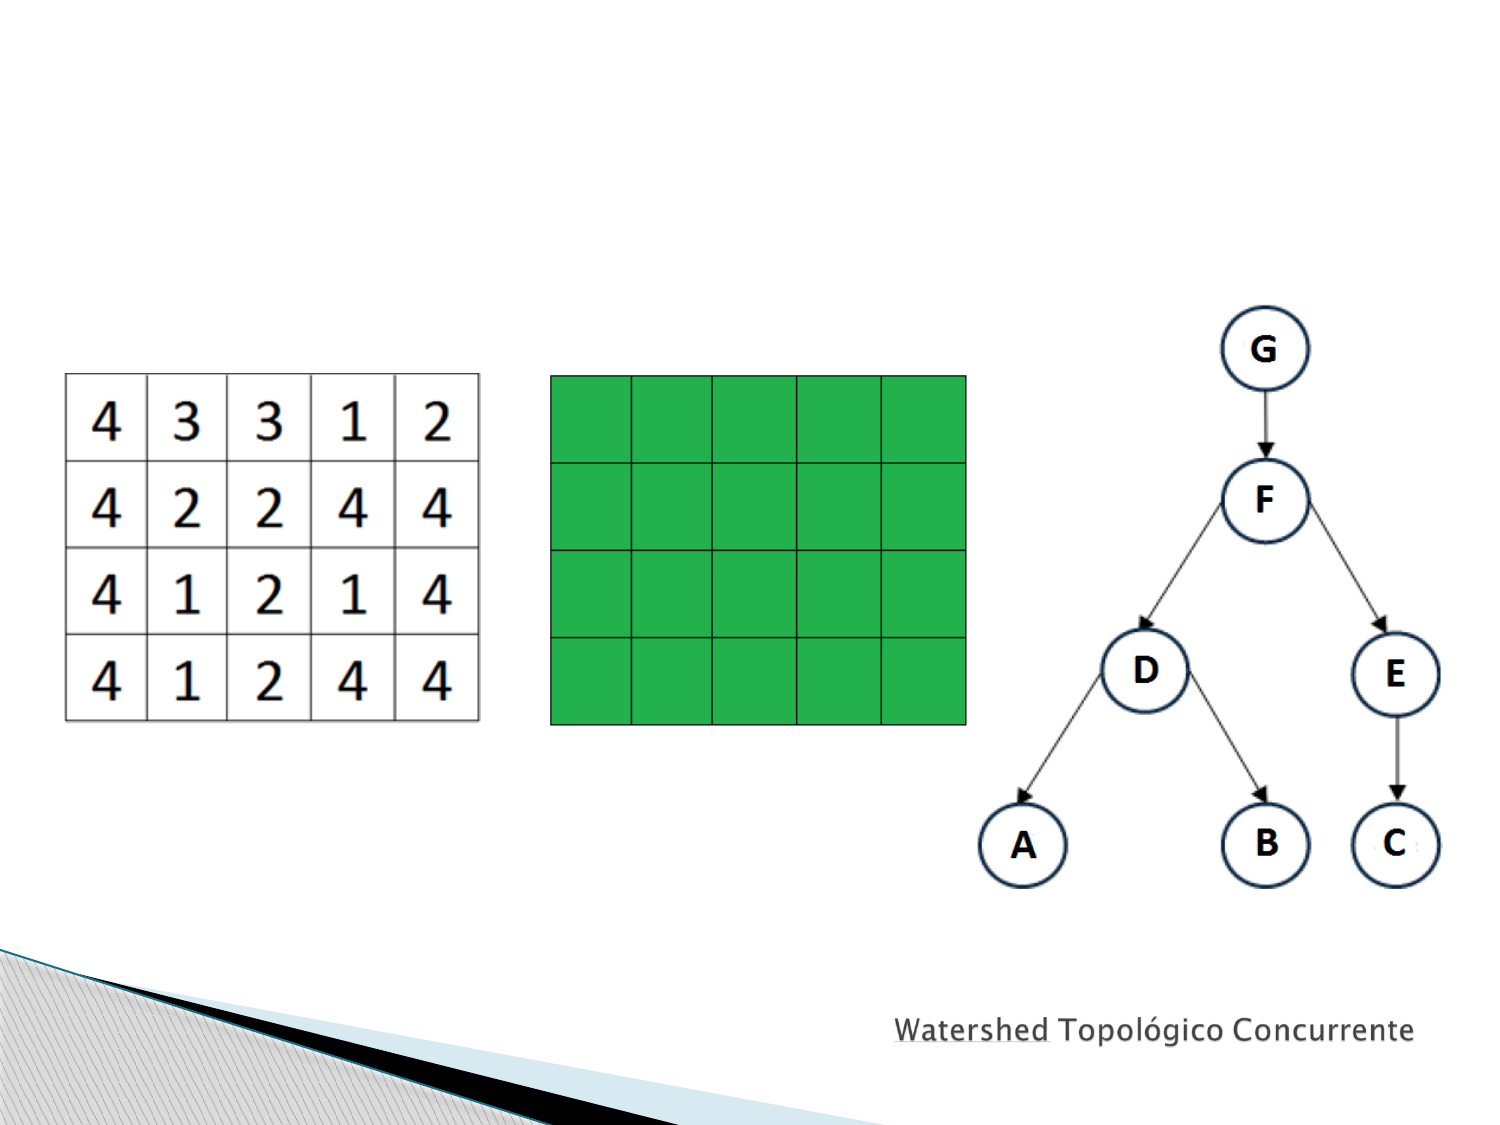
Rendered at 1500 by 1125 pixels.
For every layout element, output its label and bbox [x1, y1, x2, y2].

picture [891, 1011, 1417, 1049]
picture [548, 374, 968, 727]
picture [976, 302, 1475, 889]
list [64, 373, 481, 723]
picture [64, 723, 481, 727]
